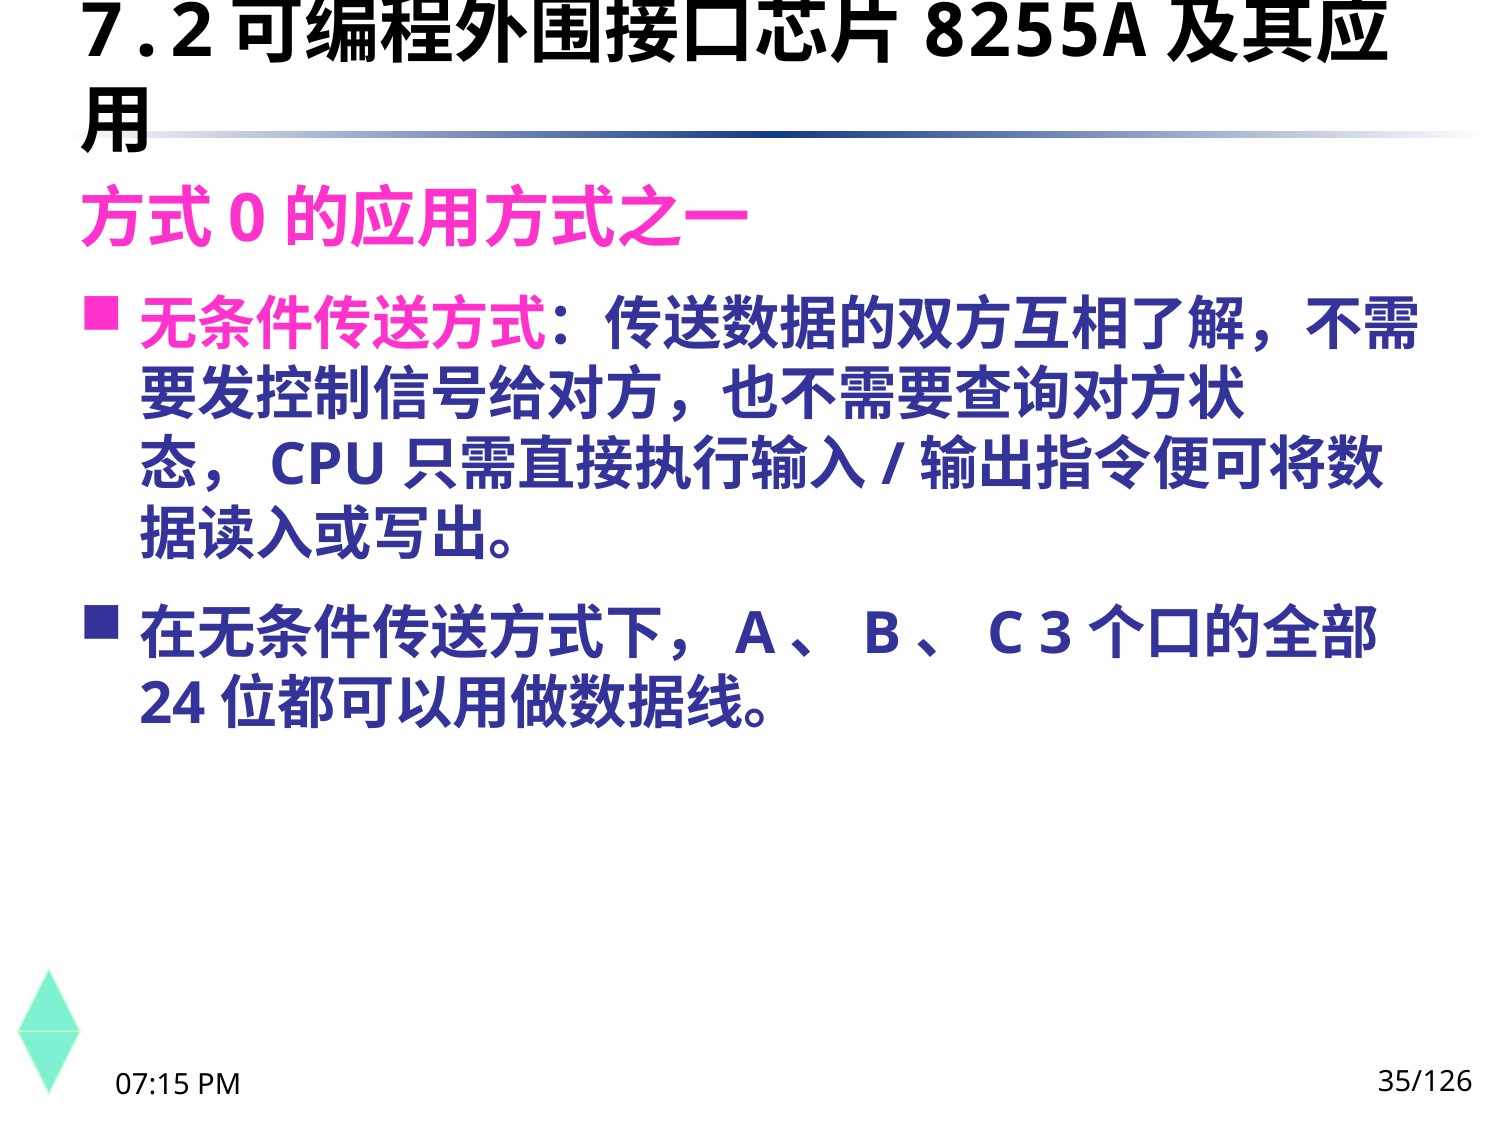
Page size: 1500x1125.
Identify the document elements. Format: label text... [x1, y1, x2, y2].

text_box 方式0的应用方式之一 无条件传送方式：传送数据的双方互相了解，不需要发控制信号给对方，也不需要查询对方状态，CPU只需直接执行输入/输出指令便可将数据读入或写出。 在无条件传送方式下，A、B、C 3个口的全部24位都可以用做数据线。 [64, 169, 1447, 743]
slide_number 下午8时26分 [100, 1037, 414, 1113]
text_box 7.2 可编程外围接口芯片8255A及其应用 [64, 0, 1476, 169]
slide_number 35/126 [1174, 1034, 1488, 1111]
